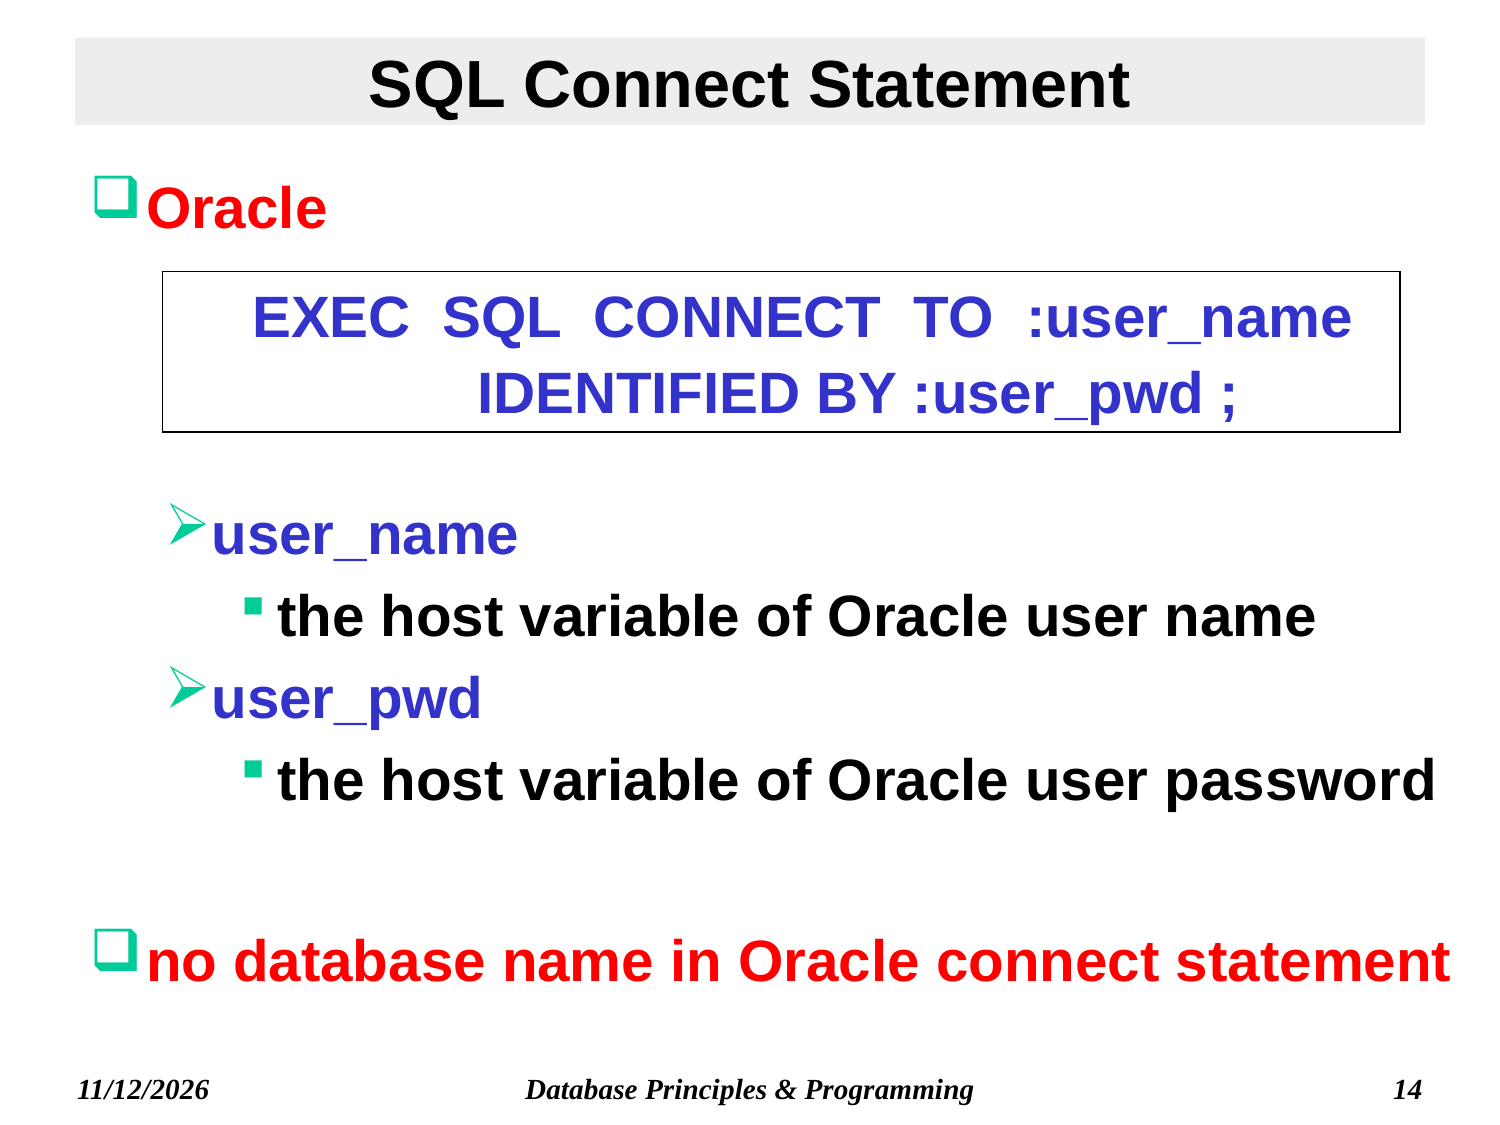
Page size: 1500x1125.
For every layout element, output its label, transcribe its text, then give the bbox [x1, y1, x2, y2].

title SQL Connect Statement [74, 37, 1426, 126]
list Oracle user_name the host variable of Oracle user name user_pwd the host variable of Oracle user password no database name in Oracle connect statement [74, 162, 1500, 1026]
text_box Database Principles & Programming [425, 1062, 1075, 1113]
text_box [62, 1062, 375, 1113]
text_box EXEC SQL CONNECT TO :user_name IDENTIFIED BY :user_pwd ; [162, 271, 1400, 433]
text_box [1124, 1062, 1438, 1113]
